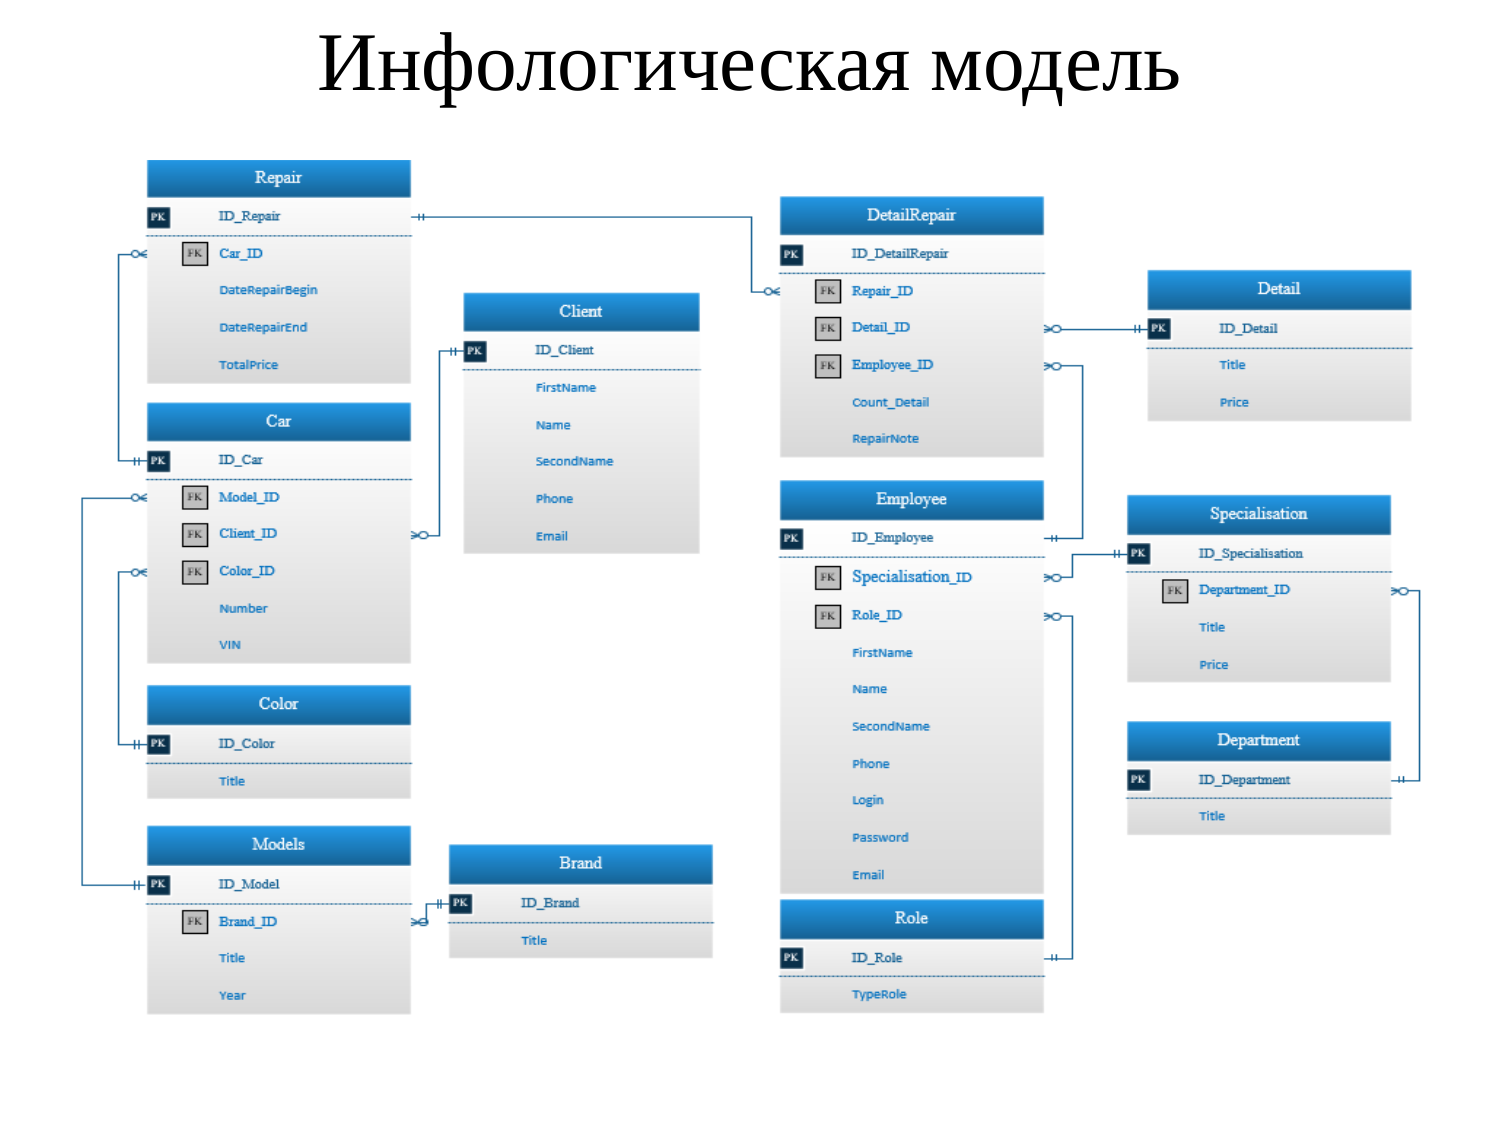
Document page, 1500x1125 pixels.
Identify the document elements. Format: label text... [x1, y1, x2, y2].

text_box Инфологическая модель [0, 0, 1500, 115]
picture [73, 160, 1427, 1024]
